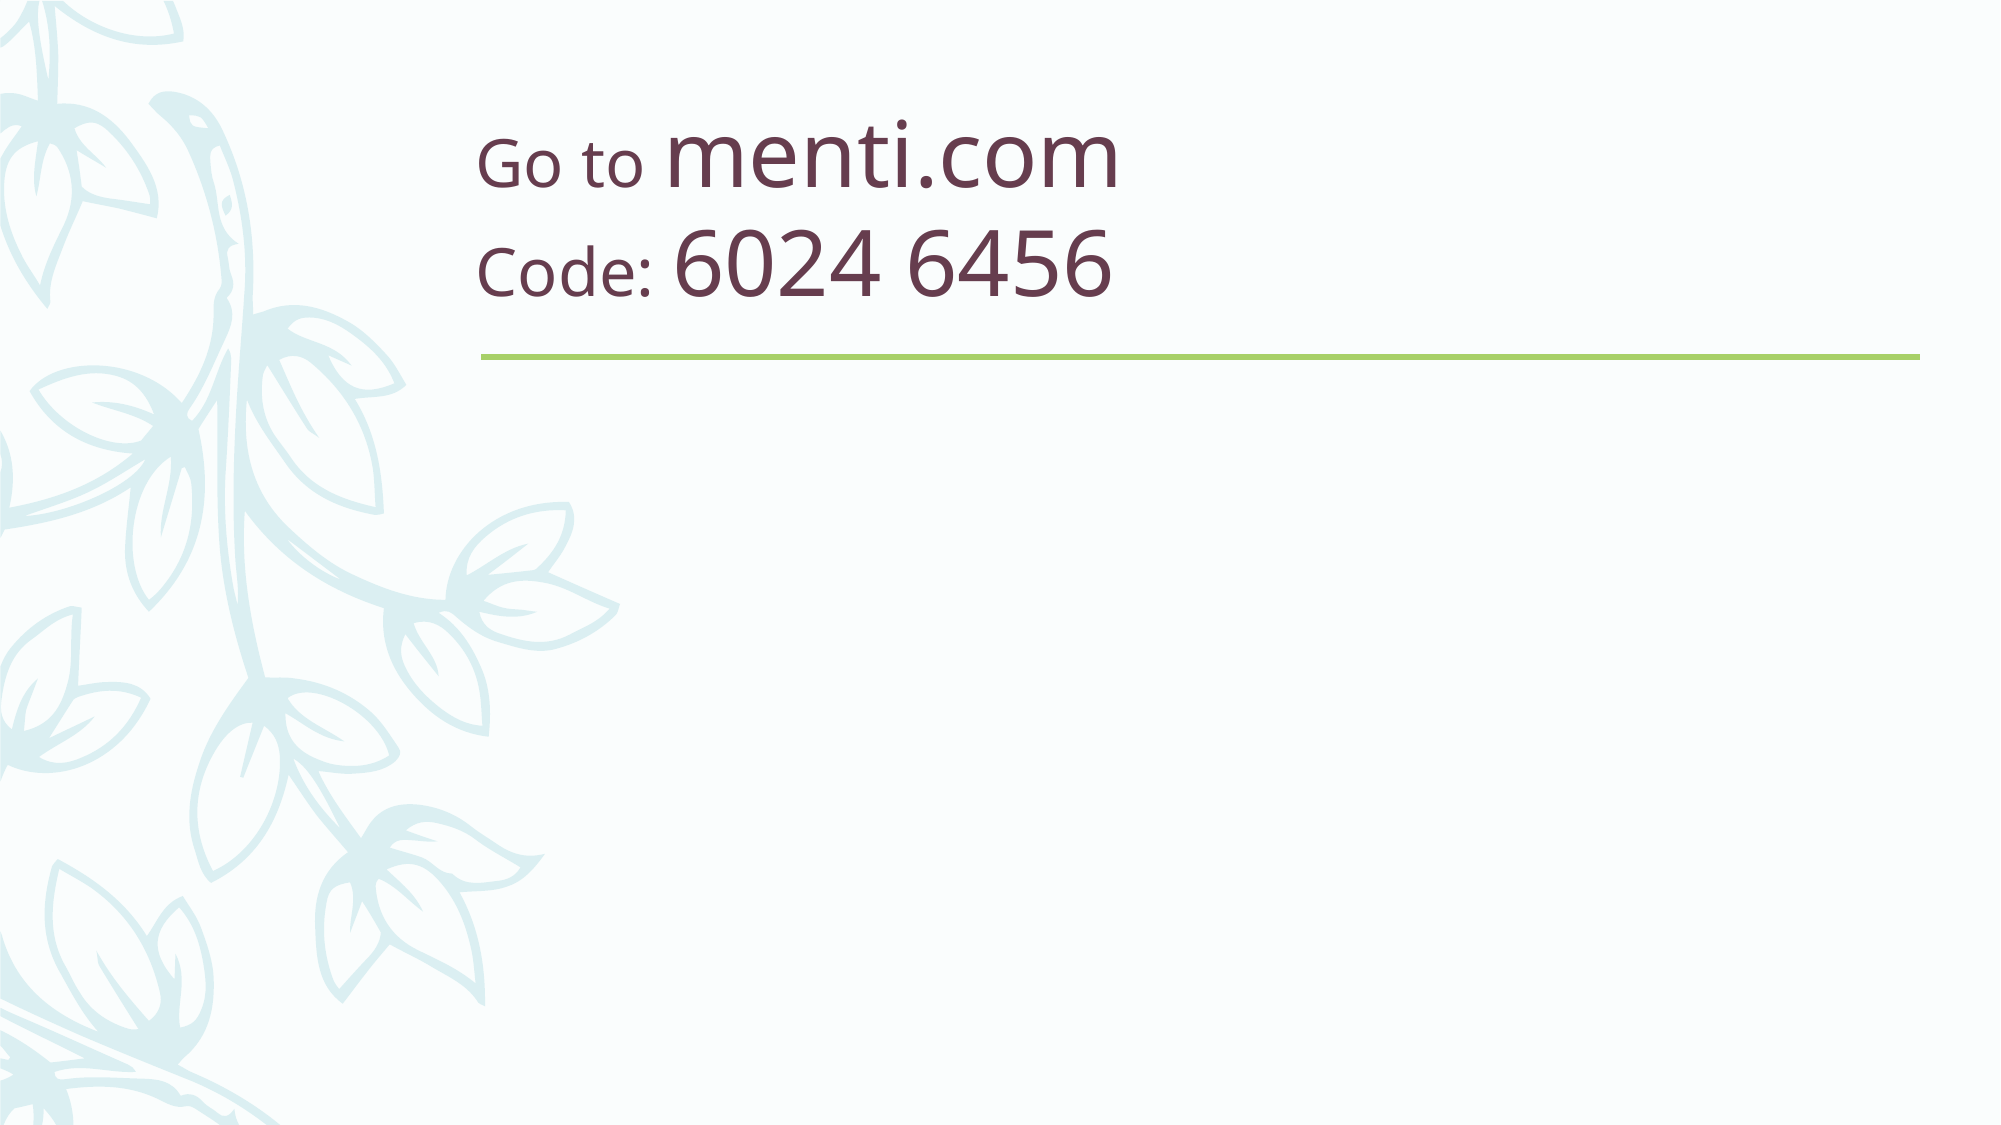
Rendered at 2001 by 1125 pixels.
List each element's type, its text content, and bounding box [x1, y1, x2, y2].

title Go to menti.com Code: 6024 6456 [460, 93, 1920, 350]
